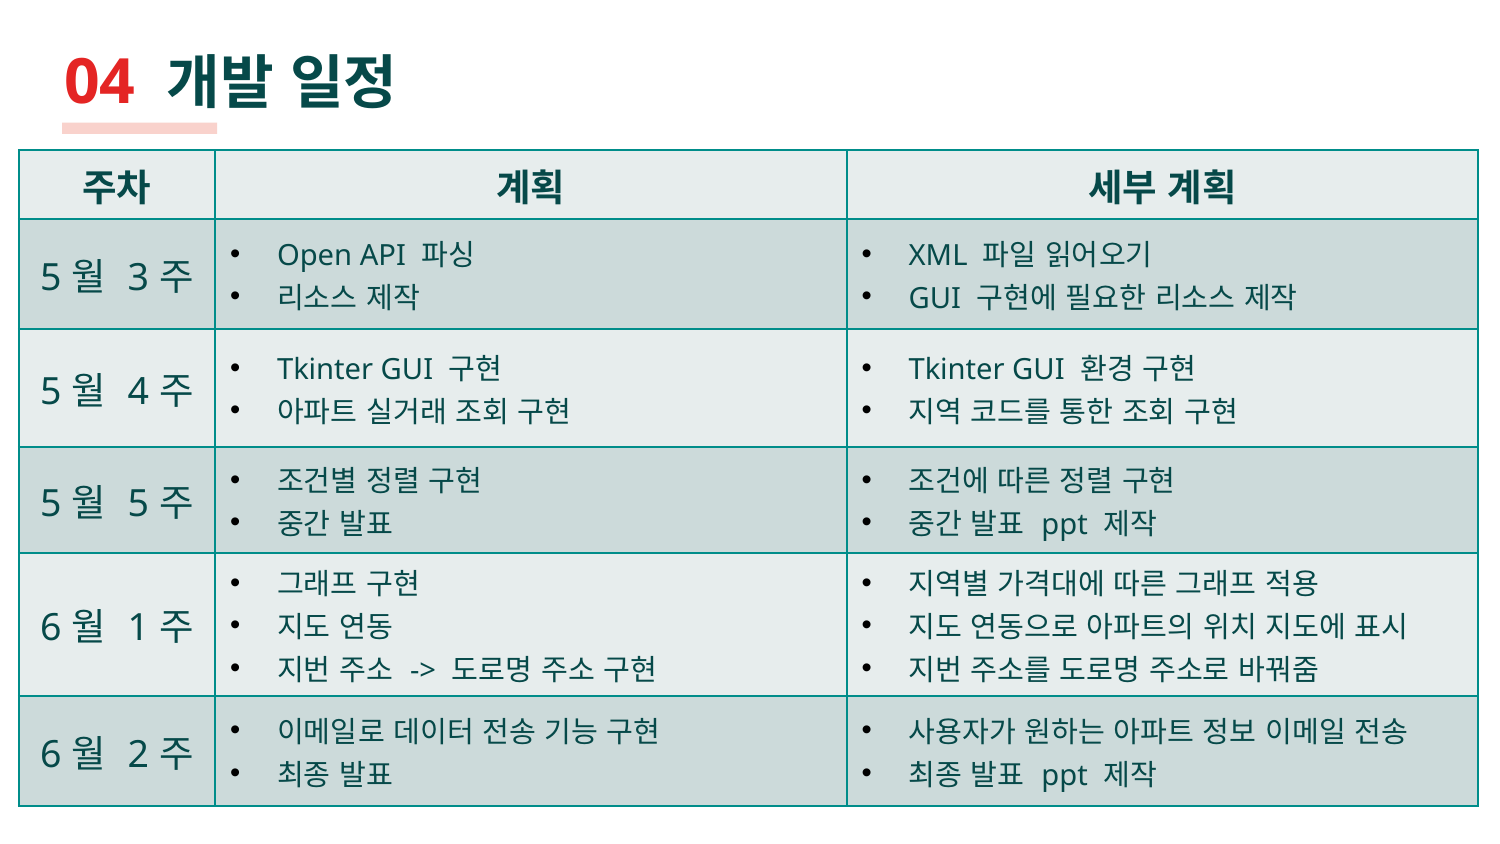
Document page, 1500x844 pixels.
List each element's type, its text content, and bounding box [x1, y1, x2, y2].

table_cell 5월 4주 [20, 330, 214, 446]
table_cell 그래프 구현 지도 연동 지번 주소 -> 도로명 주소 구현 [216, 554, 846, 695]
table_cell 6월 2주 [20, 697, 214, 805]
table_header 계획 [216, 151, 846, 218]
table_cell 조건에 따른 정렬 구현 중간 발표 ppt 제작 [848, 448, 1477, 552]
table_cell 이메일로 데이터 전송 기능 구현 최종 발표 [216, 697, 846, 805]
table_cell 조건별 정렬 구현 중간 발표 [216, 448, 846, 552]
table_cell 5월 5주 [20, 448, 214, 552]
table_cell 5월 3주 [20, 220, 214, 328]
table_cell 6월 1주 [20, 554, 214, 695]
table_header 주차 [20, 151, 214, 218]
table_cell Tkinter GUI 구현 아파트 실거래 조회 구현 [216, 330, 846, 446]
text_box [62, 122, 218, 134]
title 04 개발 일정 [49, 26, 1447, 121]
table_cell 지역별 가격대에 따른 그래프 적용 지도 연동으로 아파트의 위치 지도에 표시 지번 주소를 도로명 주소로 바꿔줌 [848, 554, 1477, 695]
table_cell 사용자가 원하는 아파트 정보 이메일 전송 최종 발표 ppt 제작 [848, 697, 1477, 805]
table_header 세부 계획 [848, 151, 1477, 218]
table_cell Tkinter GUI 환경 구현 지역 코드를 통한 조회 구현 [848, 330, 1477, 446]
table_cell Open API 파싱 리소스 제작 [216, 220, 846, 328]
table_cell XML 파일 읽어오기 GUI 구현에 필요한 리소스 제작 [848, 220, 1477, 328]
